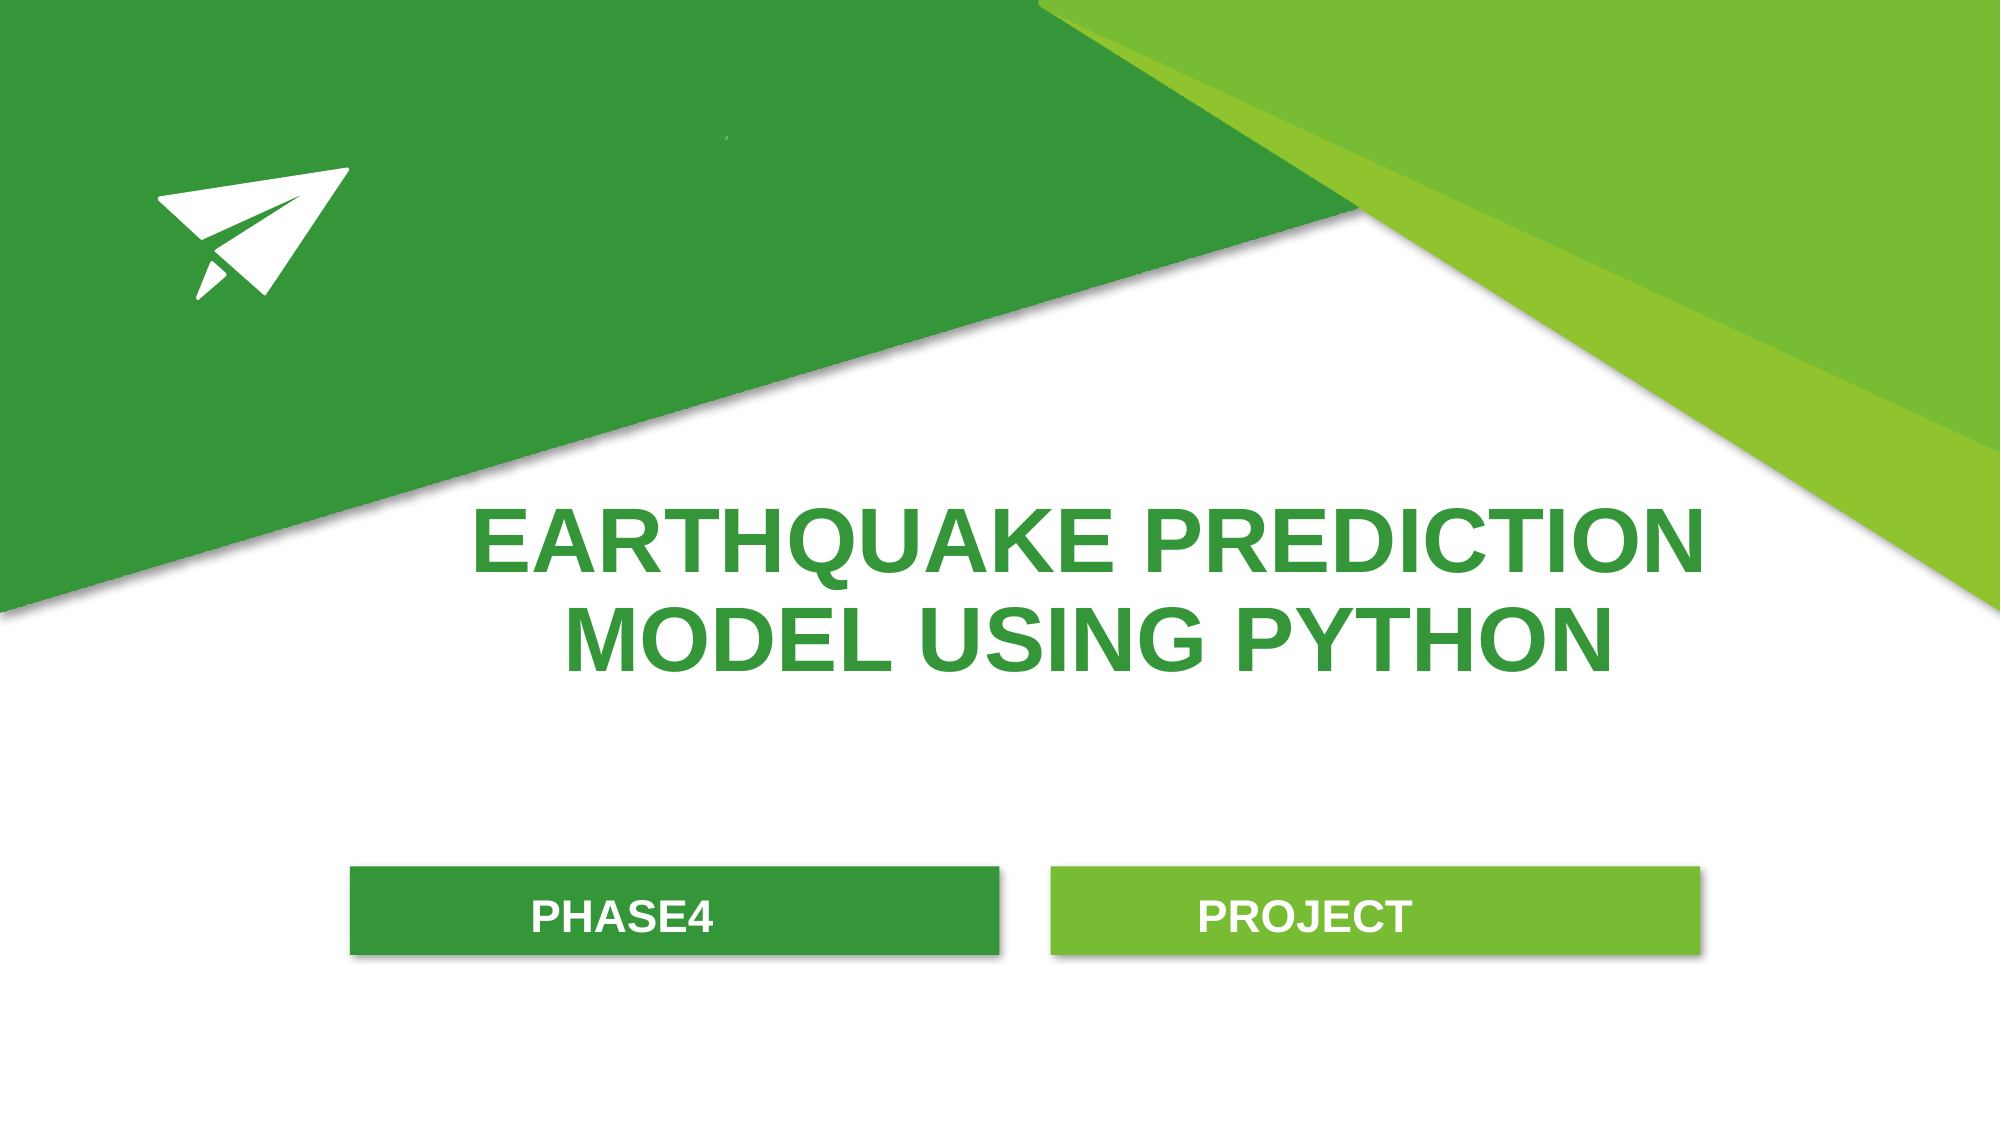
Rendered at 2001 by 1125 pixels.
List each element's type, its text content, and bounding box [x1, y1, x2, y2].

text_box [155, 130, 323, 311]
text_box PHASE4 PROJECT [349, 859, 1701, 980]
picture [0, 0, 2000, 786]
